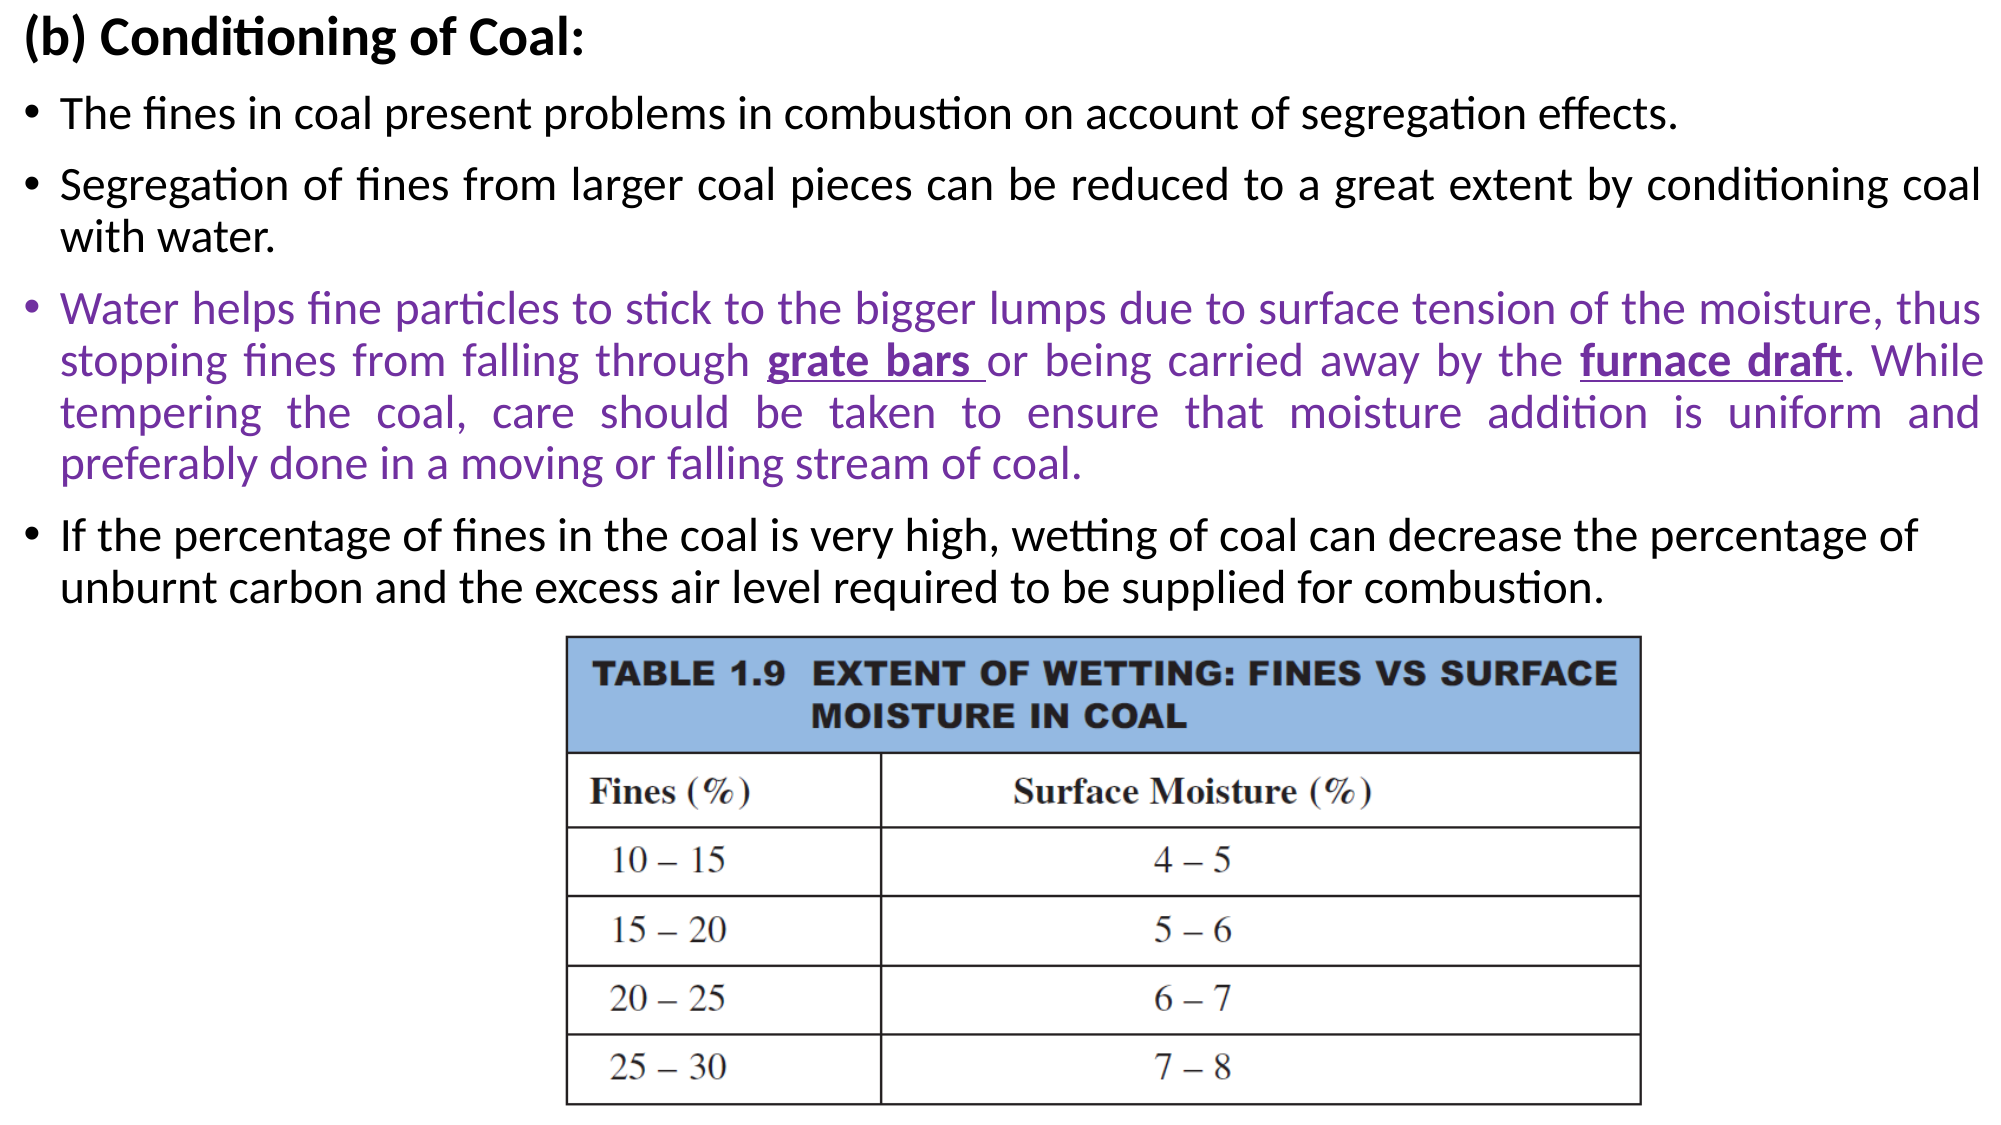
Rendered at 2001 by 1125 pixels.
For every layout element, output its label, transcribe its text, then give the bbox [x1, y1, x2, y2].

list (b) Conditioning of Coal: The fines in coal present problems in combustion on account of segregation effects. Segregation of fines from larger coal pieces can be reduced to a great extent by conditioning coal with water. Water helps fine particles to stick to the bigger lumps due to surface tension of the moisture, thus stopping fines from falling through grate bars or being carried away by the furnace draft. While tempering the coal, care should be taken to ensure that moisture addition is uniform and preferably done in a moving or falling stream of coal. If the percentage of fines in the coal is very high, wetting of coal can decrease the percentage of unburnt carbon and the excess air level required to be supplied for combustion. [8, 0, 2000, 625]
picture [554, 624, 1655, 1125]
